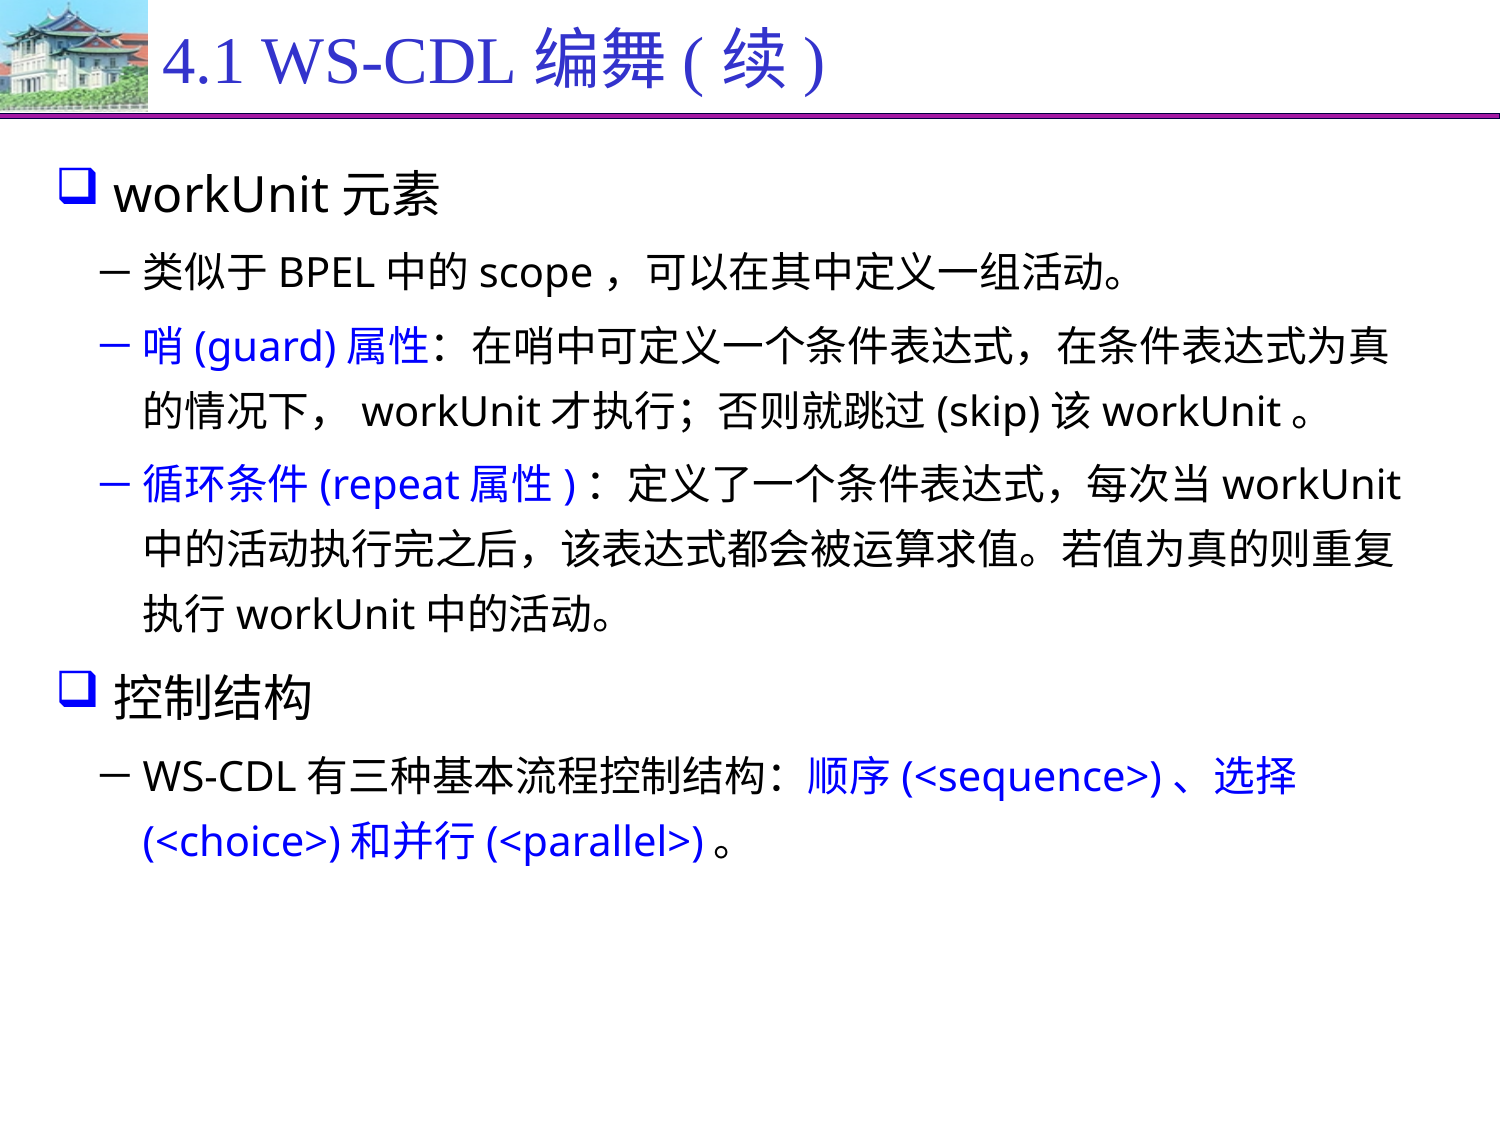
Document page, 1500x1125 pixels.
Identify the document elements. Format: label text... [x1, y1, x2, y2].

list workUnit元素 类似于BPEL中的scope，可以在其中定义一组活动。 哨(guard)属性：在哨中可定义一个条件表达式，在条件表达式为真的情况下，workUnit才执行；否则就跳过(skip)该workUnit。 循环条件(repeat属性)：定义了一个条件表达式，每次当workUnit中的活动执行完之后，该表达式都会被运算求值。若值为真的则重复执行workUnit中的活动。 控制结构 WS-CDL有三种基本流程控制结构：顺序(<sequence>)、选择(<choice>)和并行(<parallel>)。 [40, 137, 1447, 1047]
picture [0, 0, 147, 112]
title 4.1 WS-CDL编舞(续) [147, 0, 1500, 114]
